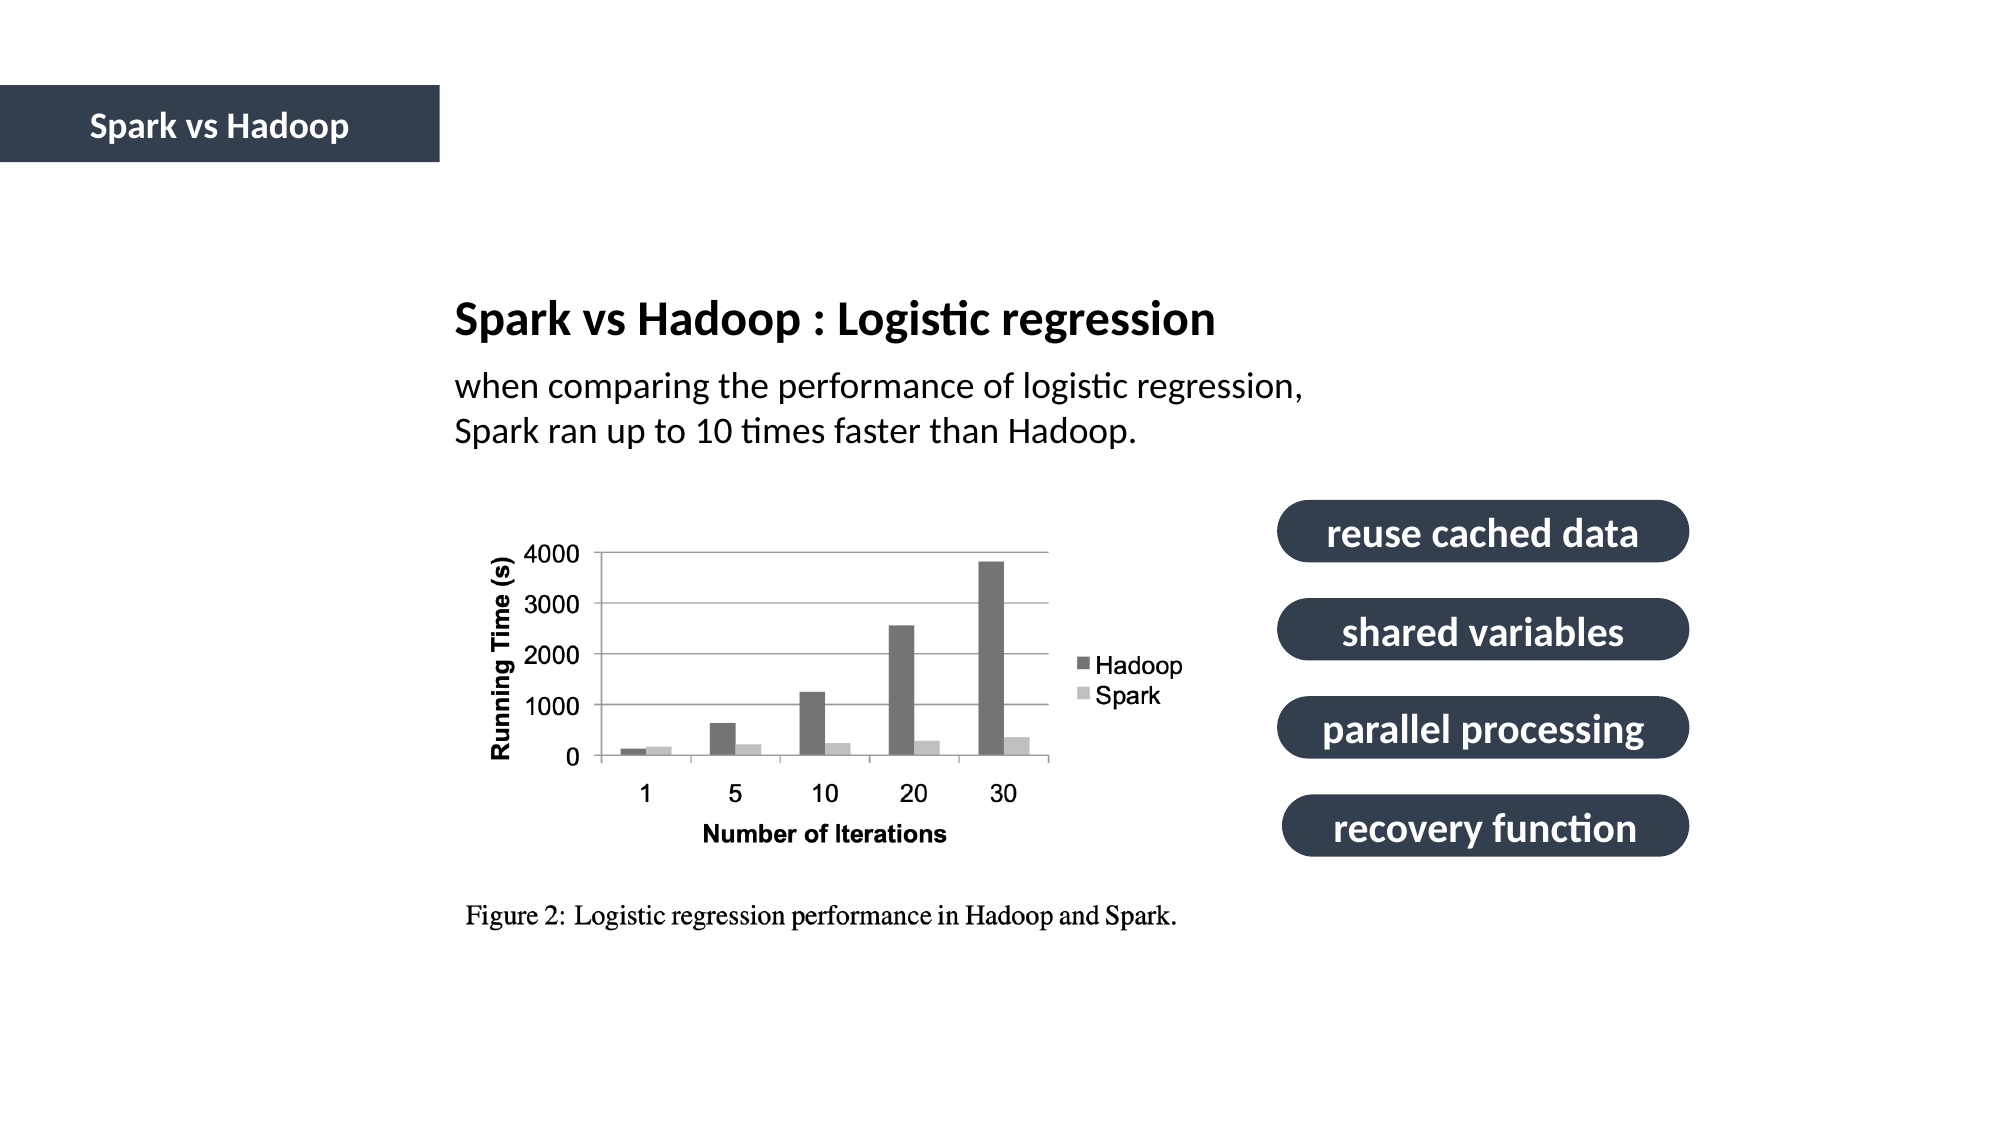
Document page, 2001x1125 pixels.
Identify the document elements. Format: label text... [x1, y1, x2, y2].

text_box when comparing the performance of logistic regression, Spark ran up to 10 times faster than Hadoop. [439, 353, 1484, 459]
picture [439, 506, 1216, 961]
text_box Spark vs Hadoop : Logistic regression [439, 277, 1370, 353]
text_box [1277, 499, 1690, 857]
text_box Spark vs Hadoop [0, 84, 441, 163]
